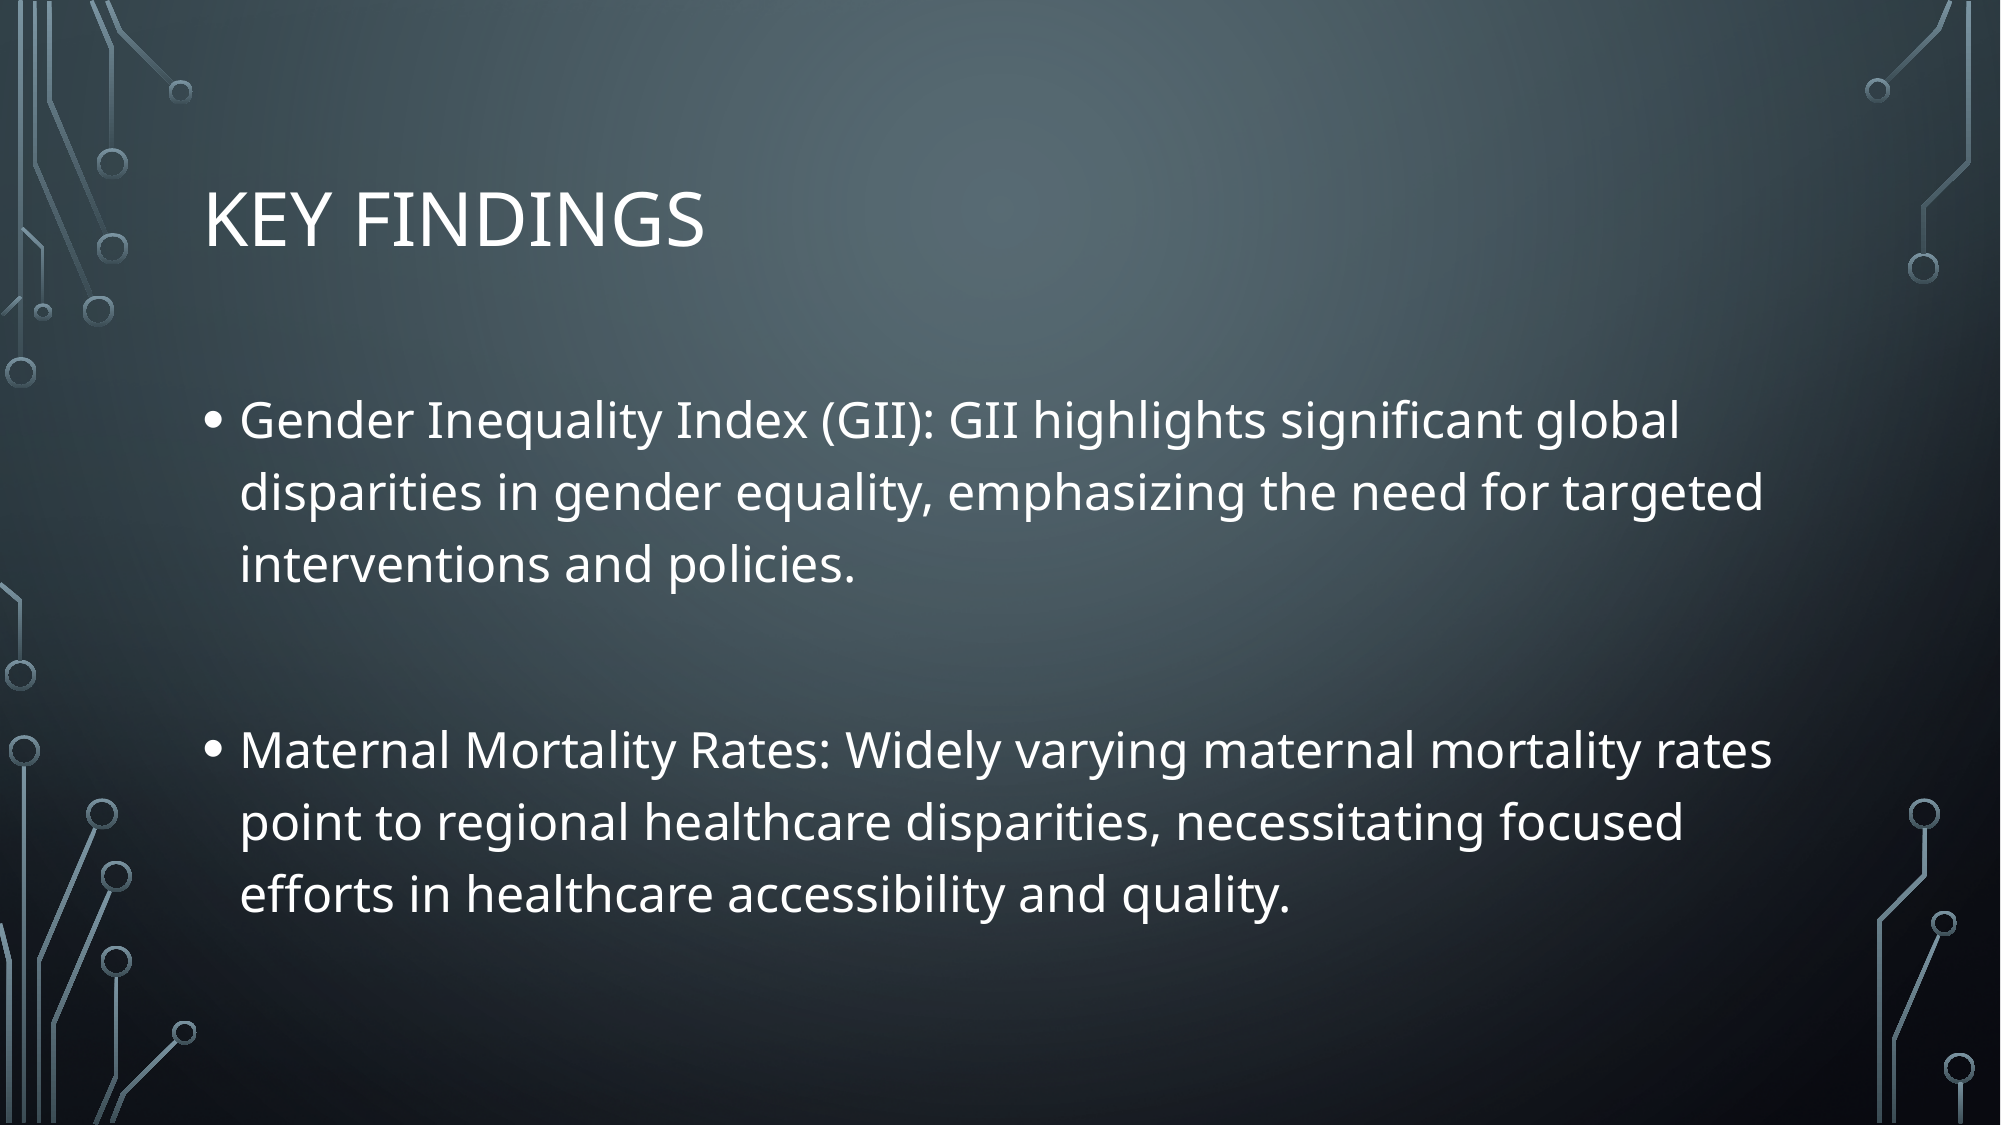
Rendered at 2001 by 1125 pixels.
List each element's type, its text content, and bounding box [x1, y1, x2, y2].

title Key Findings [187, 101, 1813, 344]
list Gender Inequality Index (GII): GII highlights significant global disparities in gender equality, emphasizing the need for targeted interventions and policies. Maternal Mortality Rates: Widely varying maternal mortality rates point to regional healthcare disparities, necessitating focused efforts in healthcare accessibility and quality. [187, 369, 1813, 950]
